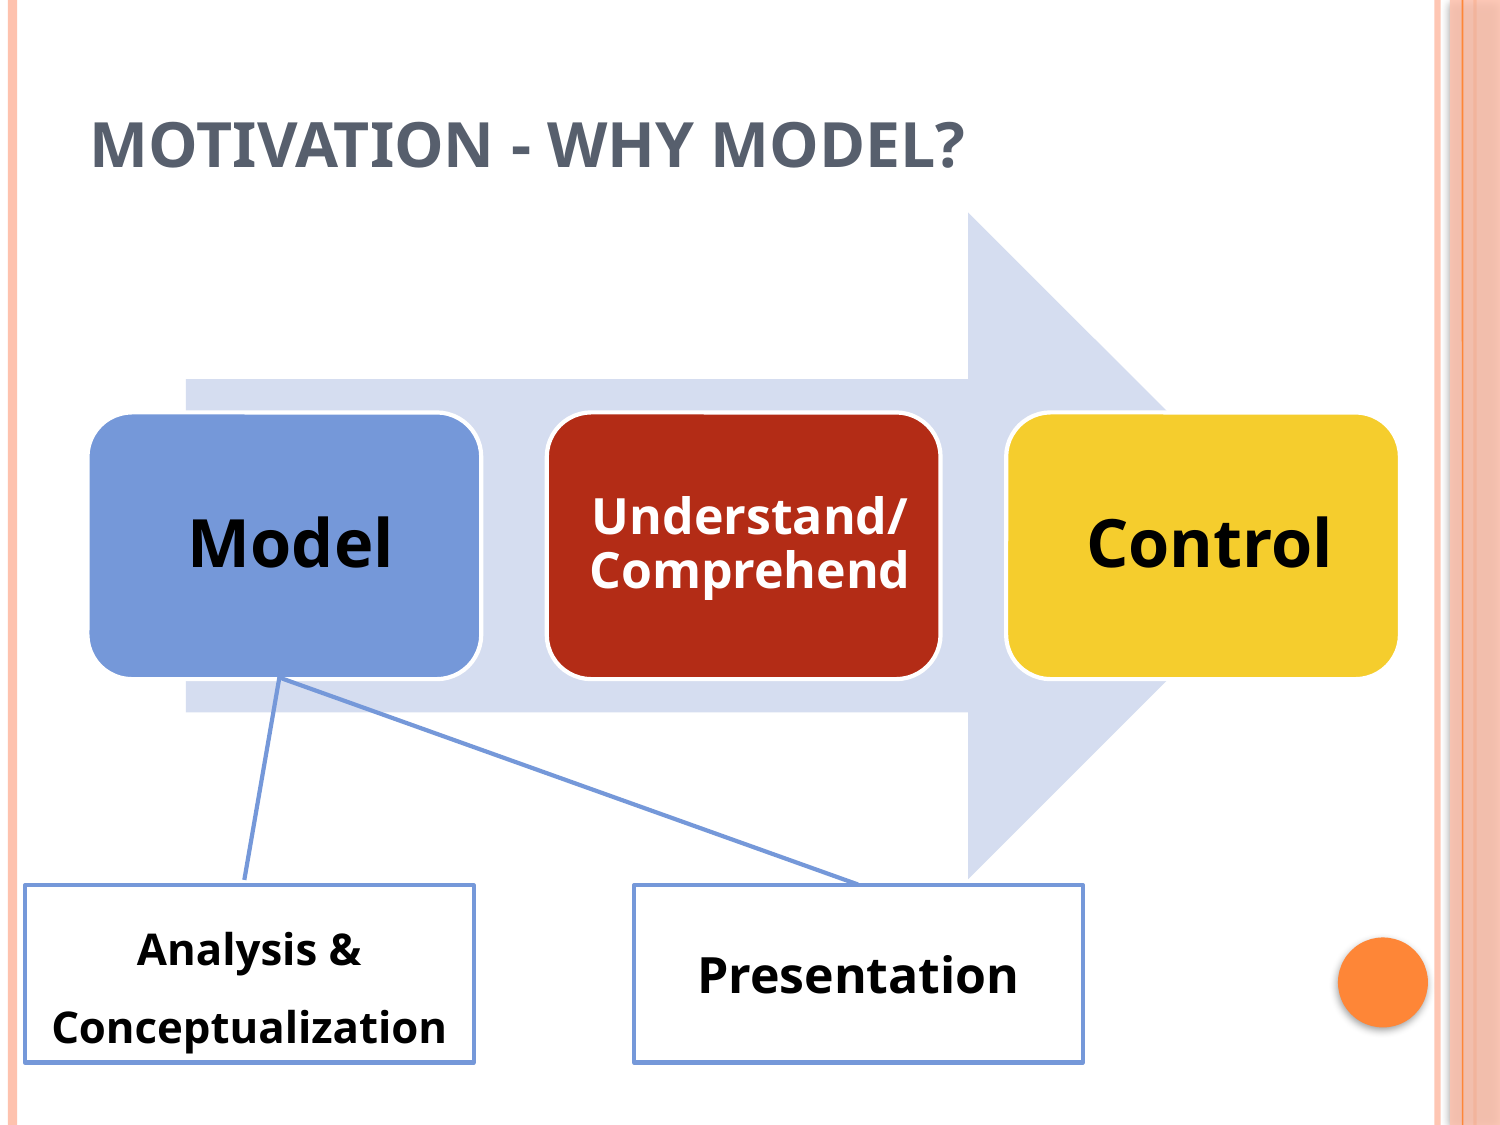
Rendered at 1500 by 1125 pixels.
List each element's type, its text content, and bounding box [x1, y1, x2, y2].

text_box Presentation [632, 888, 1085, 1065]
title Motivation - Why Model? [75, 0, 1300, 188]
text_box Analysis & Conceptualization [23, 883, 476, 1065]
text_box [86, 211, 1401, 880]
